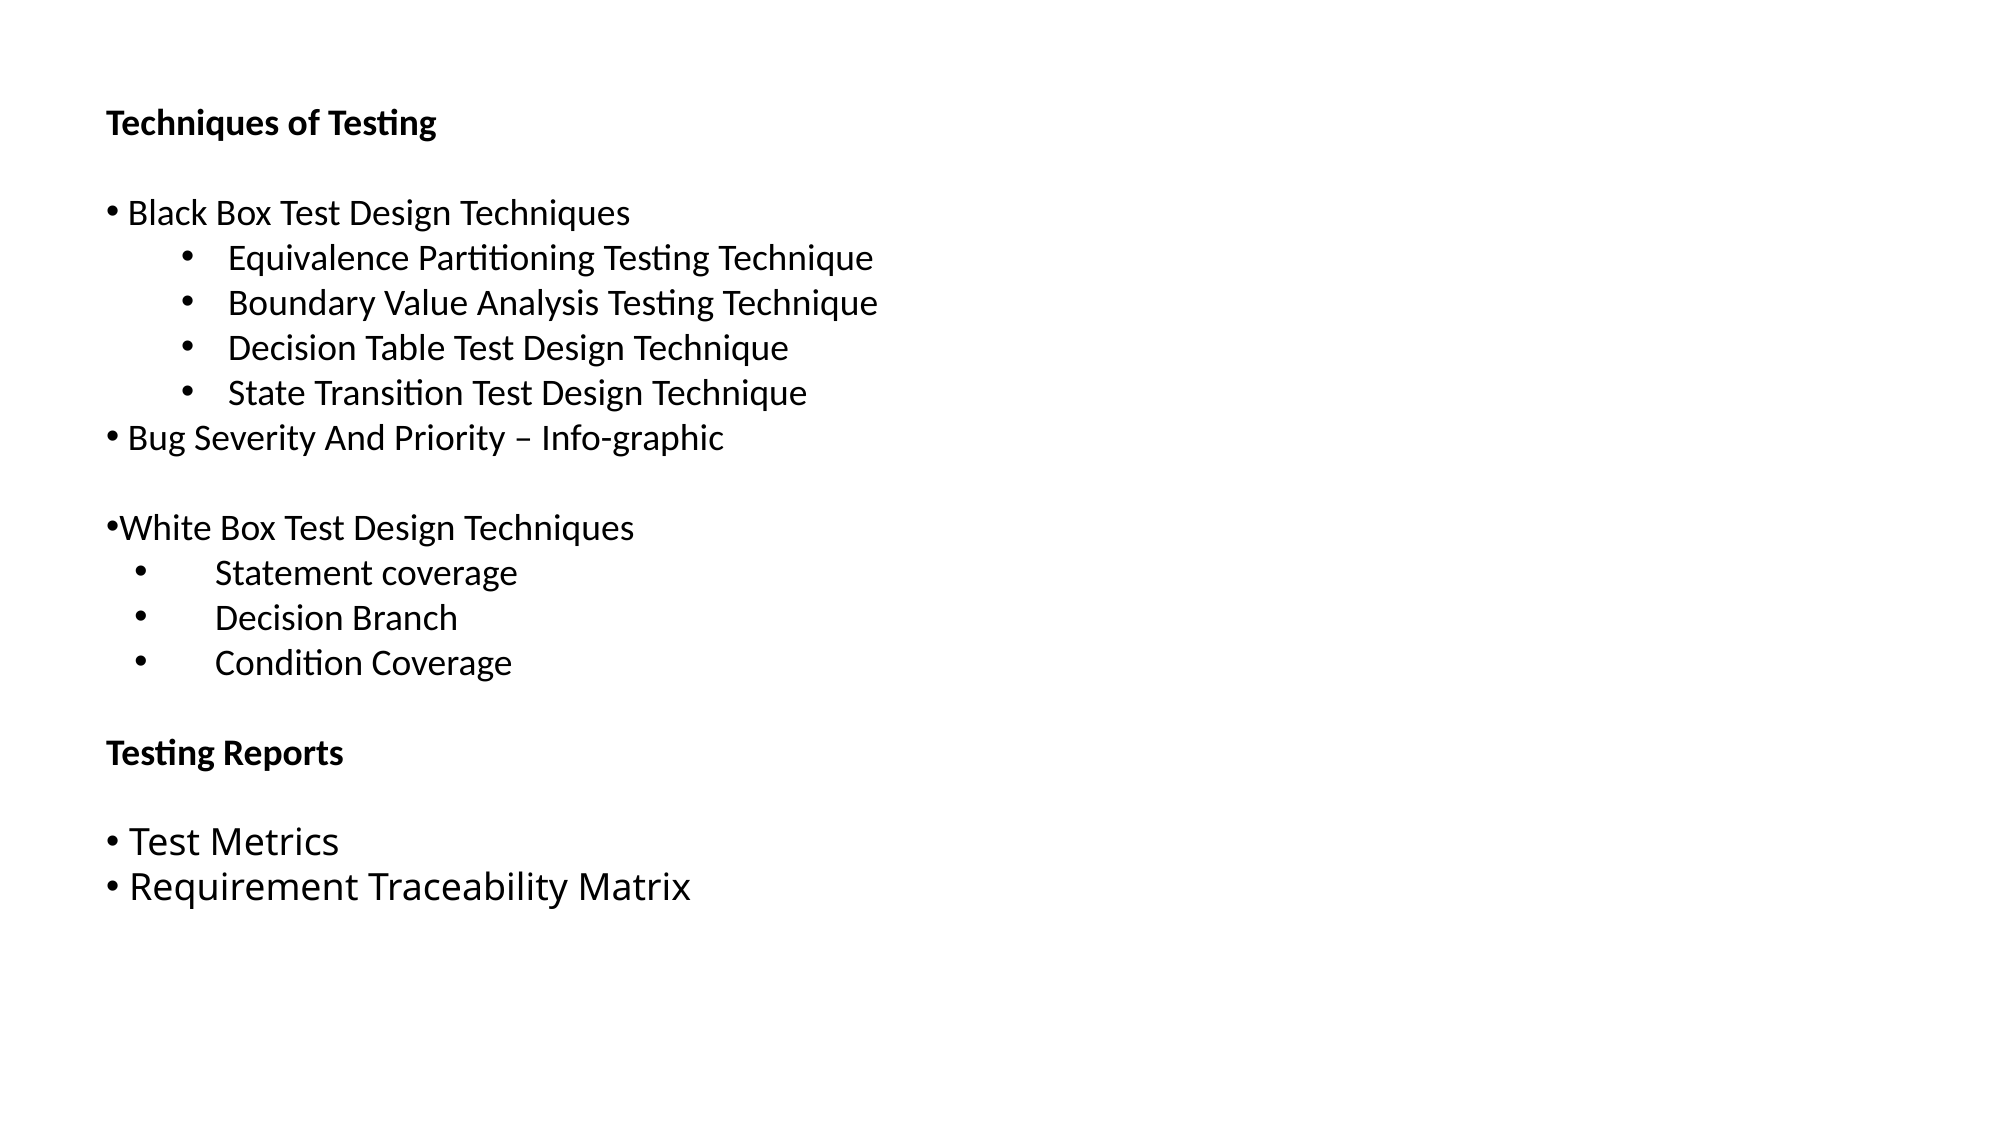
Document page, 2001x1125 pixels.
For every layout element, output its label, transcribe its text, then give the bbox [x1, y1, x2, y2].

text_box Techniques of Testing Black Box Test Design Techniques Equivalence Partitioning Testing Technique Boundary Value Analysis Testing Technique Decision Table Test Design Technique State Transition Test Design Technique Bug Severity And Priority – Info-graphic White Box Test Design Techniques Statement coverage Decision Branch Condition Coverage Testing Reports Test Metrics Requirement Traceability Matrix [91, 90, 1092, 1006]
